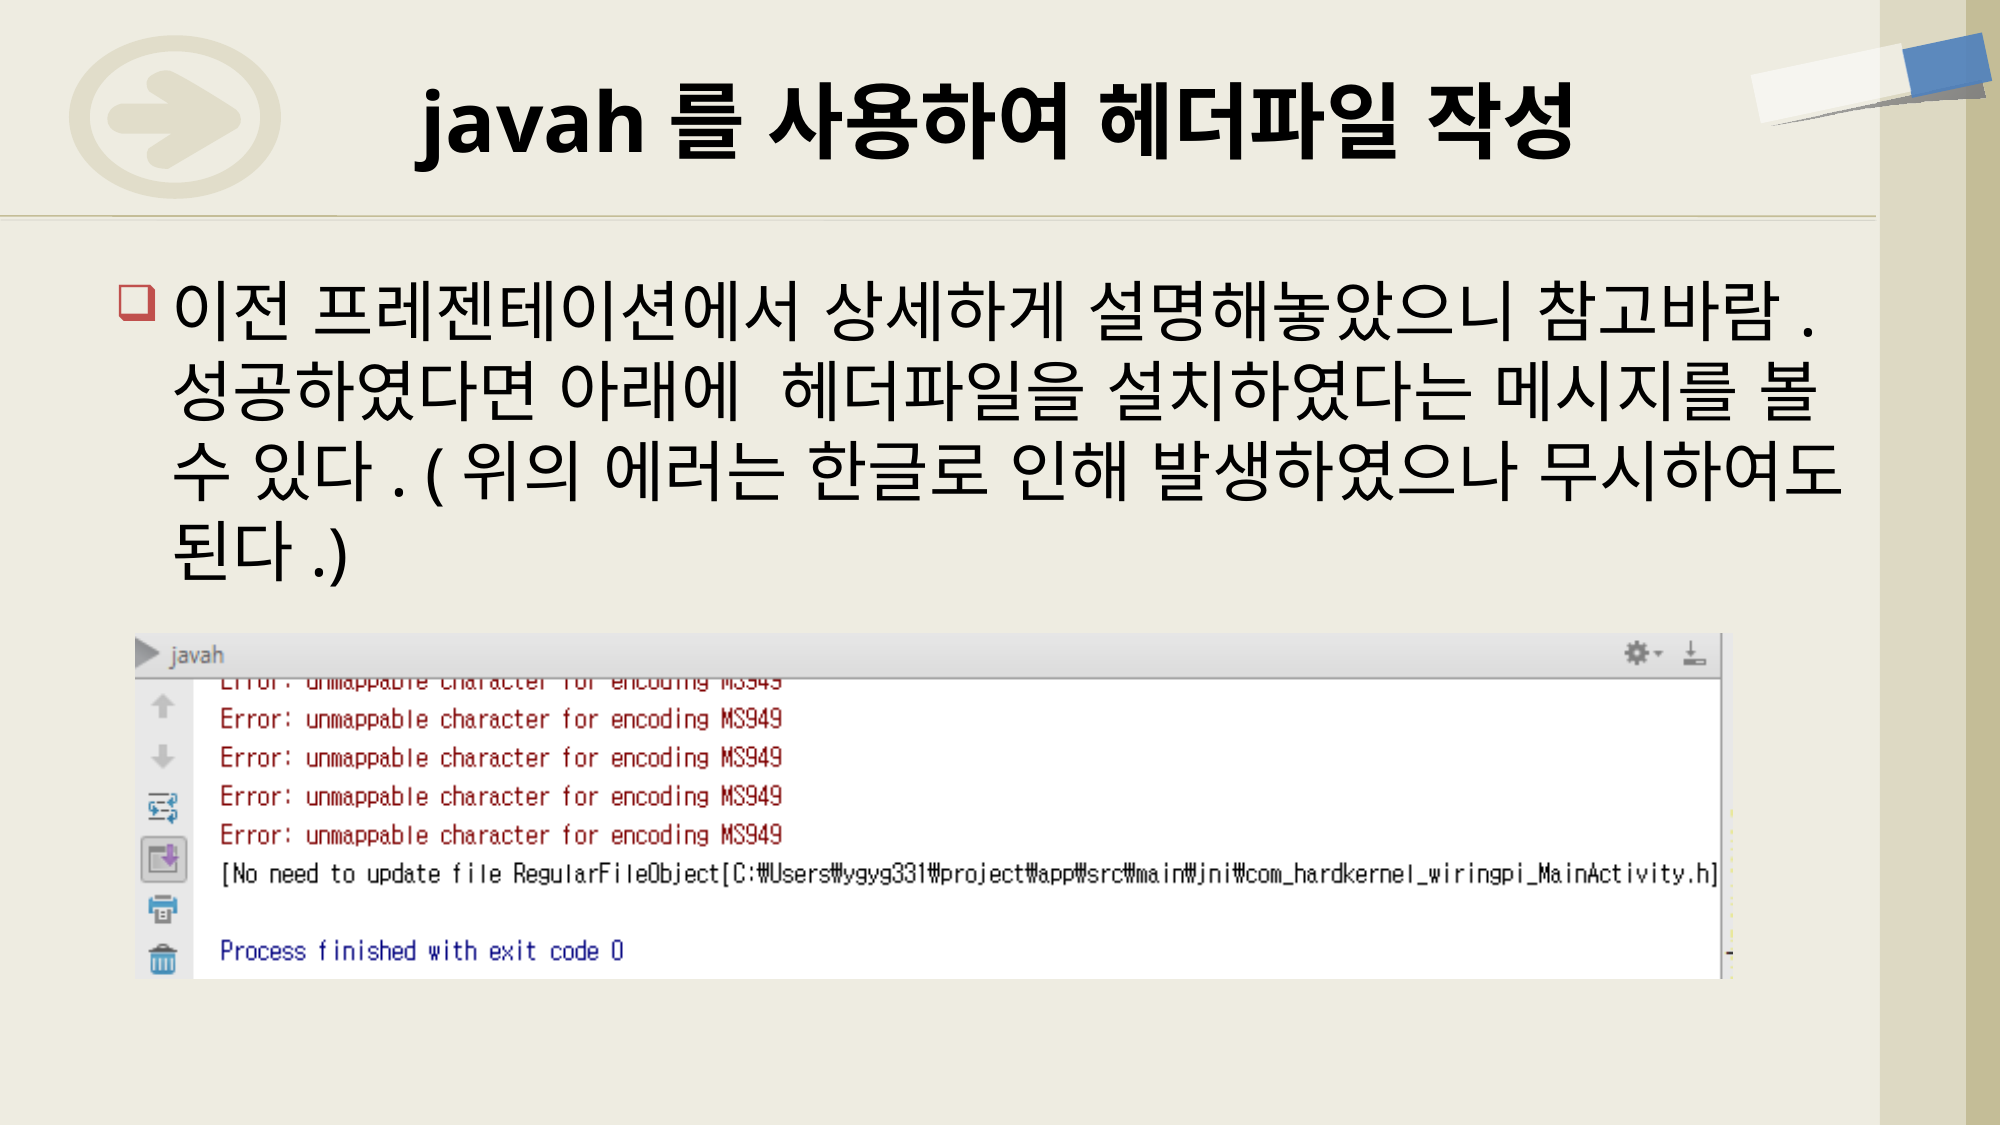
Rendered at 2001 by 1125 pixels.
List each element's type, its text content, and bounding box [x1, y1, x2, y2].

list 이전 프레젠테이션에서 상세하게 설명해놓았으니 참고바람. 성공하였다면 아래에 헤더파일을 설치하였다는 메시지를 볼 수 있다. (위의 에러는 한글로 인해 발생하였으나 무시하여도 된다.) [99, 262, 1874, 1005]
title javah를 사용하여 헤더파일 작성 [99, 24, 1900, 213]
picture [135, 633, 1733, 980]
